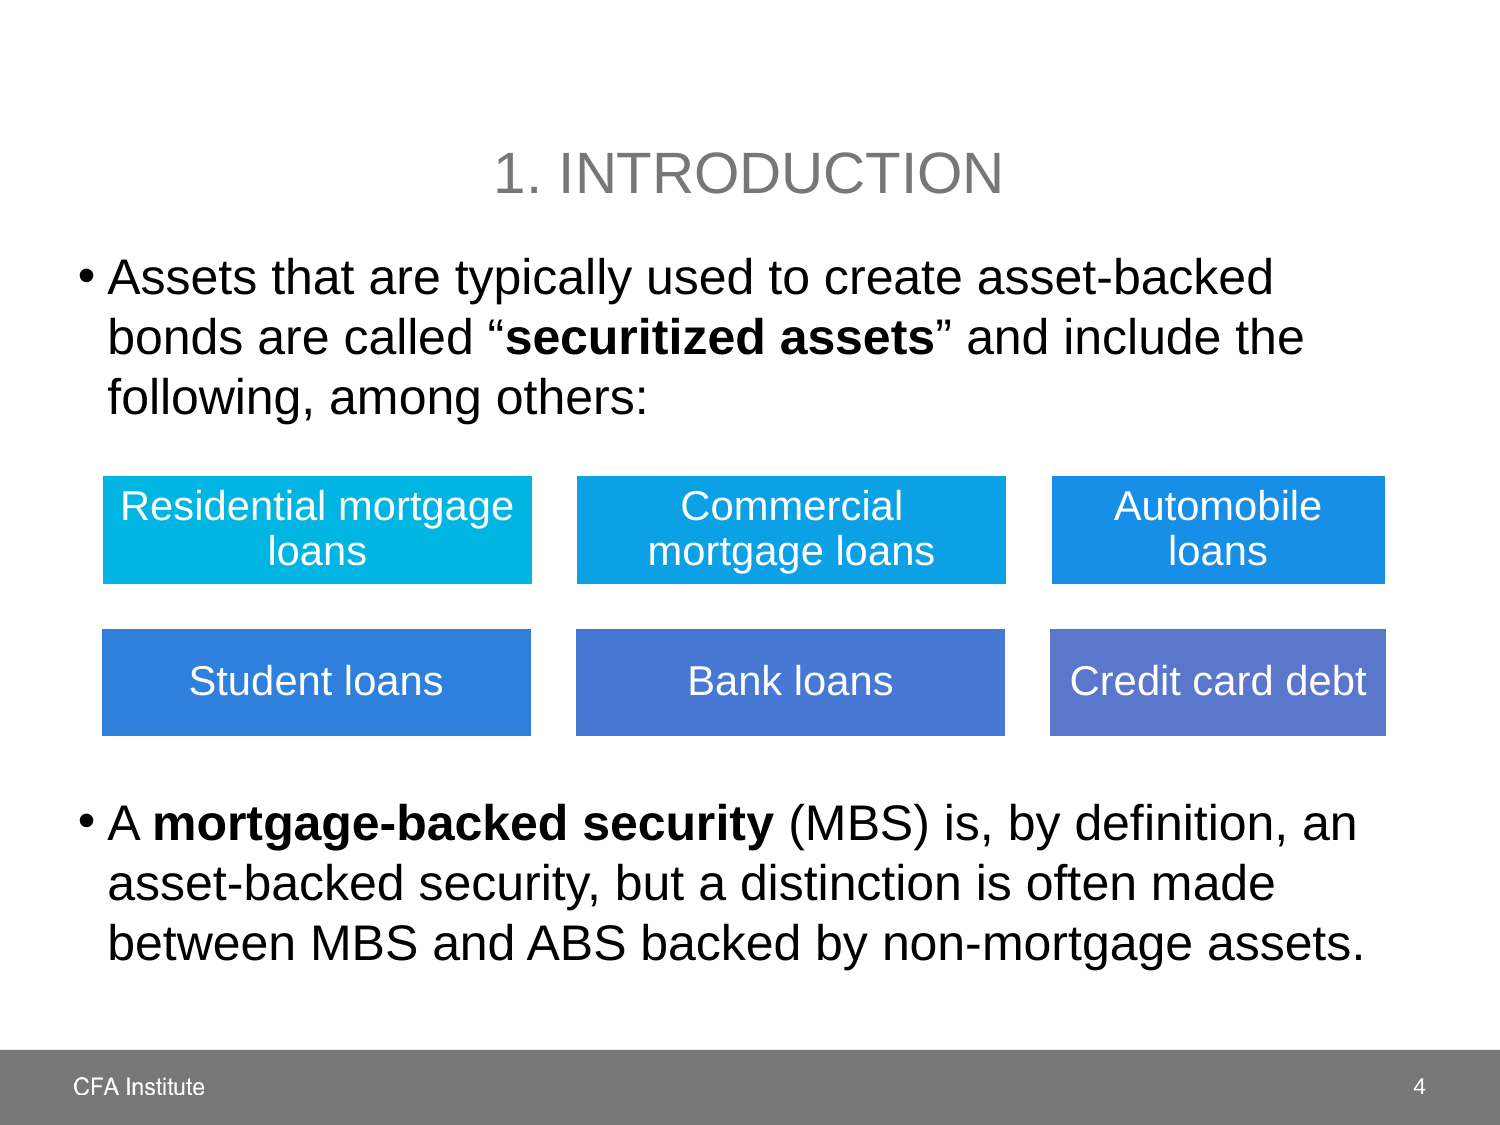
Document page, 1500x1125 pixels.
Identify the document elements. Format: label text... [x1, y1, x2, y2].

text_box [99, 436, 1388, 776]
picture [74, 1077, 204, 1095]
list Assets that are typically used to create asset-backed bonds are called “securitized assets” and include the following, among others: A mortgage-backed security (MBS) is, by definition, an asset-backed security, but a distinction is often made between MBS and ABS backed by non-mortgage assets. [62, 237, 1437, 1013]
title 1. INTRODUCTION [62, 24, 1437, 213]
slide_number 4 [1312, 1055, 1442, 1116]
